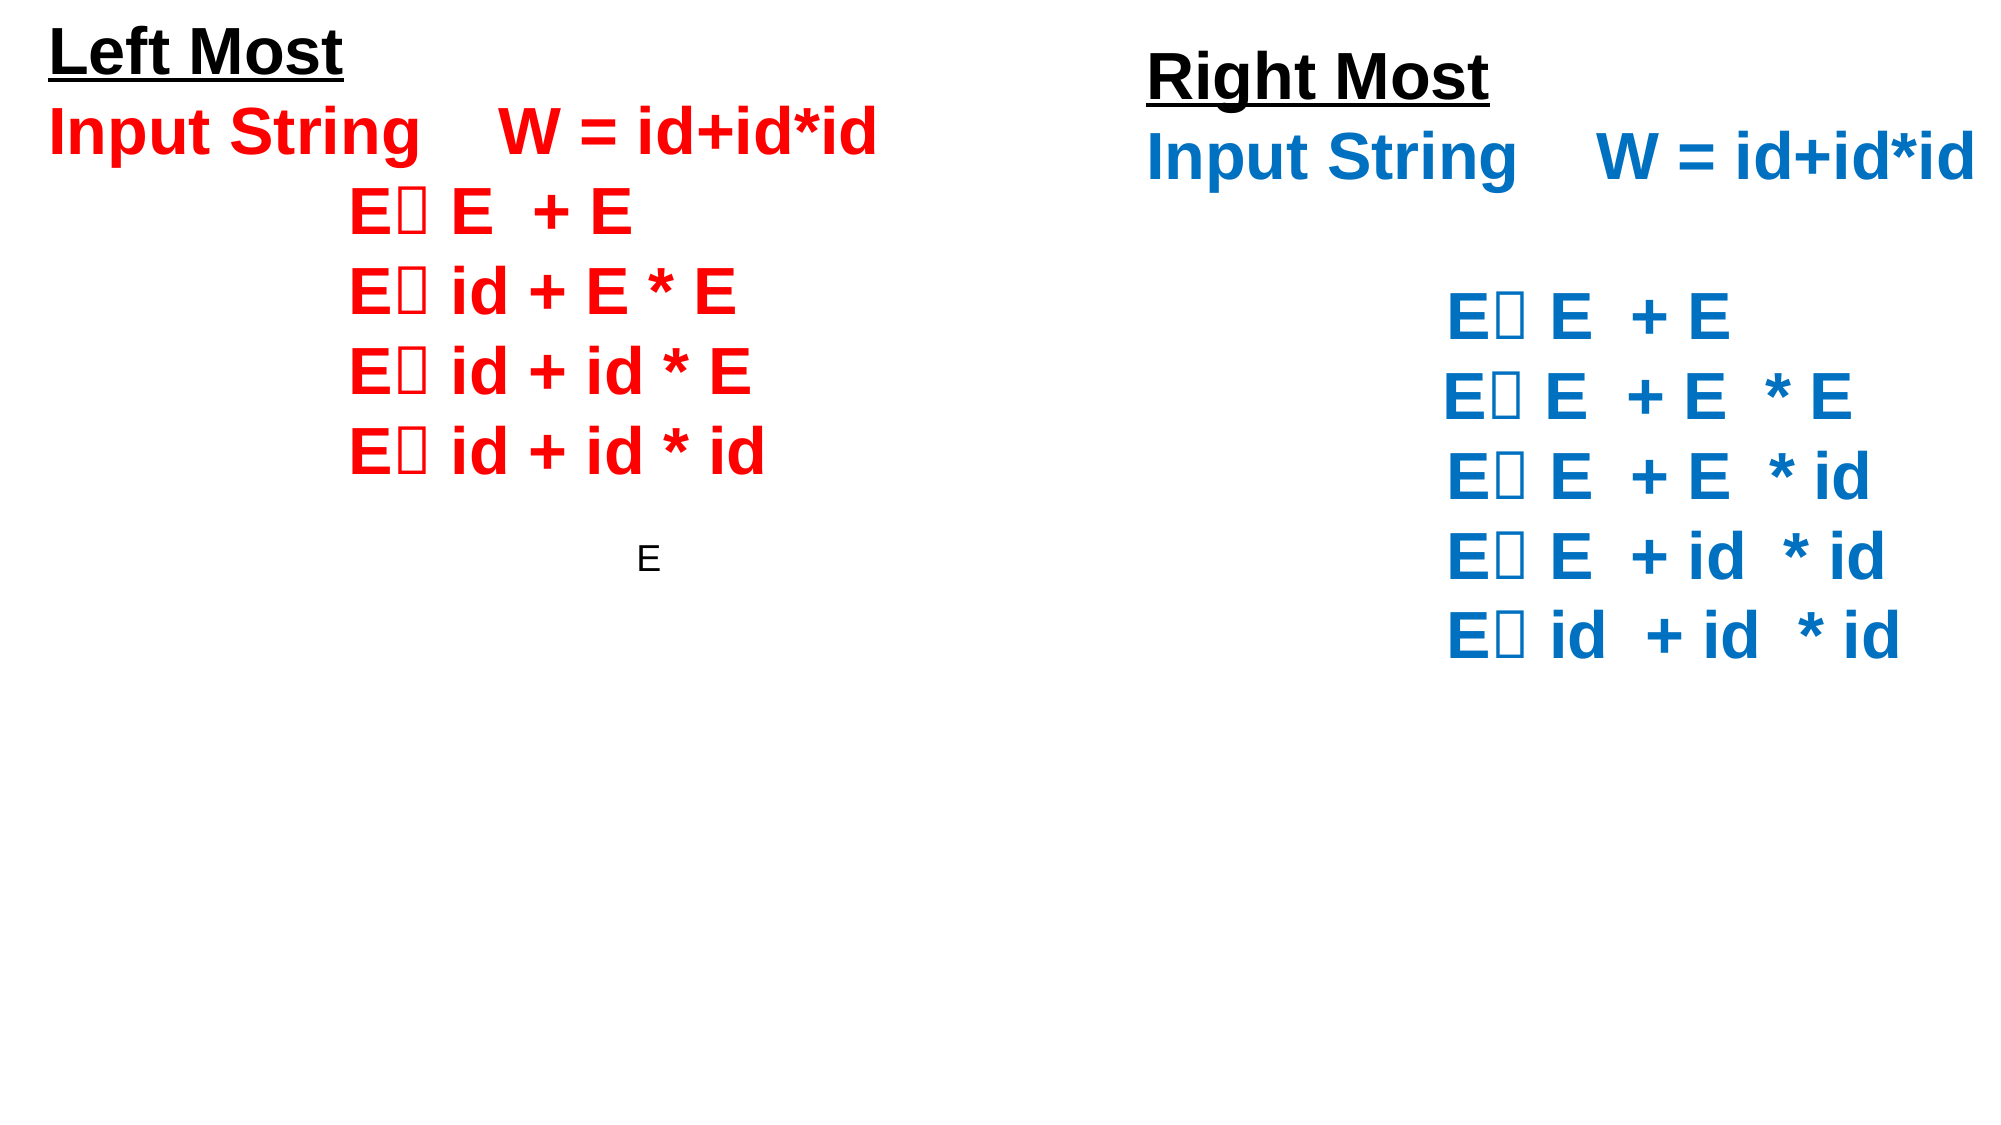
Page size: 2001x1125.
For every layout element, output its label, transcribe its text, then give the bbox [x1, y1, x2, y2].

text_box Right Most Input String W = id+id*id E E + E E E + E * E E E + E * id E E + id * id E id + id * id [1131, 24, 2000, 996]
text_box Left Most Input String W = id+id*id E E + E E id + E * E E id + id * E E id + id * id [33, 0, 903, 971]
text_box E [552, 501, 746, 611]
